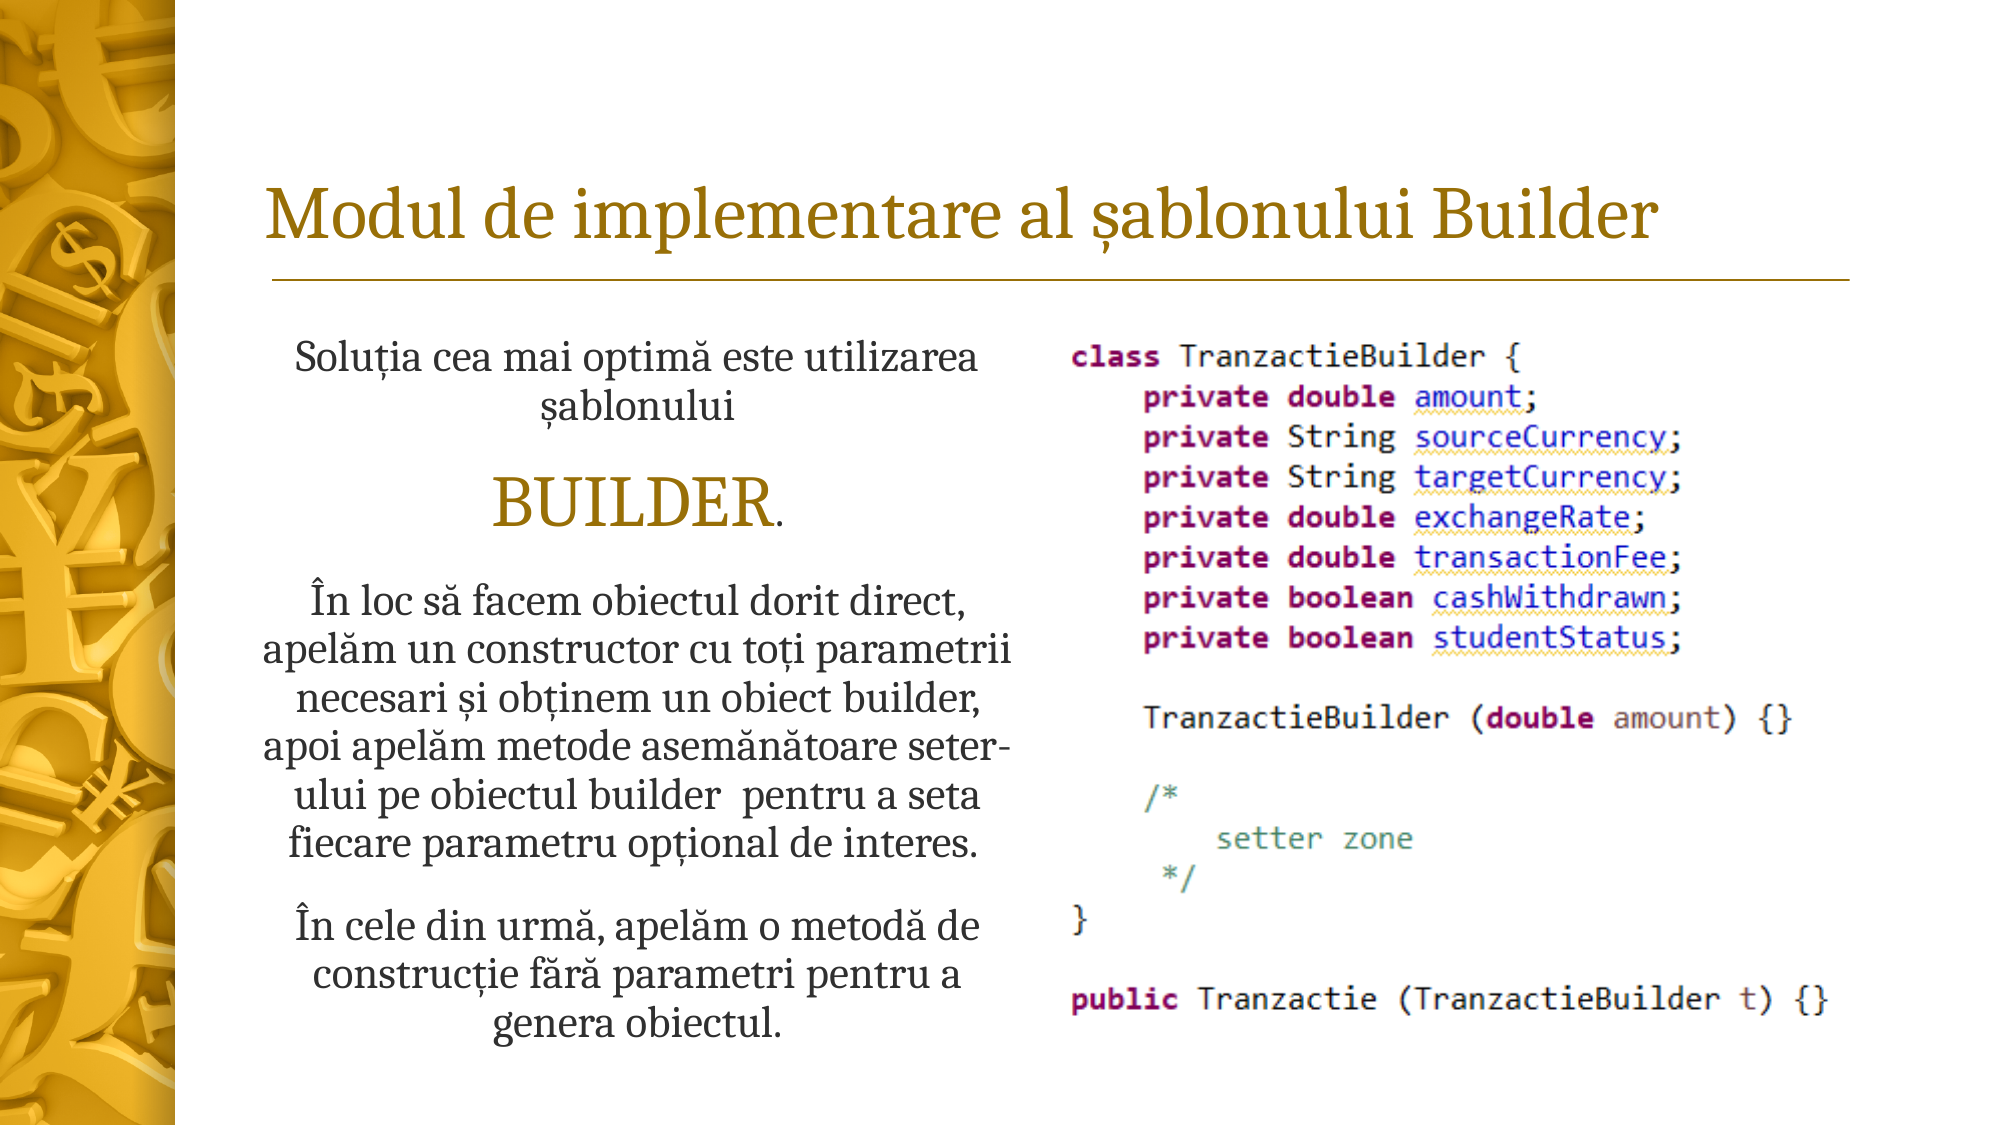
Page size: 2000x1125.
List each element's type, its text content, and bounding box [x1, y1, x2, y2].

title Modul de implementare al șablonului Builder [249, 62, 1863, 263]
picture [0, 0, 175, 1125]
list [1055, 325, 1840, 1036]
list Soluția cea mai optimă este utilizarea șablonului BUILDER. În loc să facem obiectul dorit direct, apelăm un constructor cu toți parametrii necesari și obținem un obiect builder, apoi apelăm metode asemănătoare seter-ului pe obiectul builder pentru a seta fiecare parametru opțional de interes. În cele din urmă, apelăm o metodă de construcție fără parametri pentru a genera obiectul. [244, 325, 1032, 1106]
